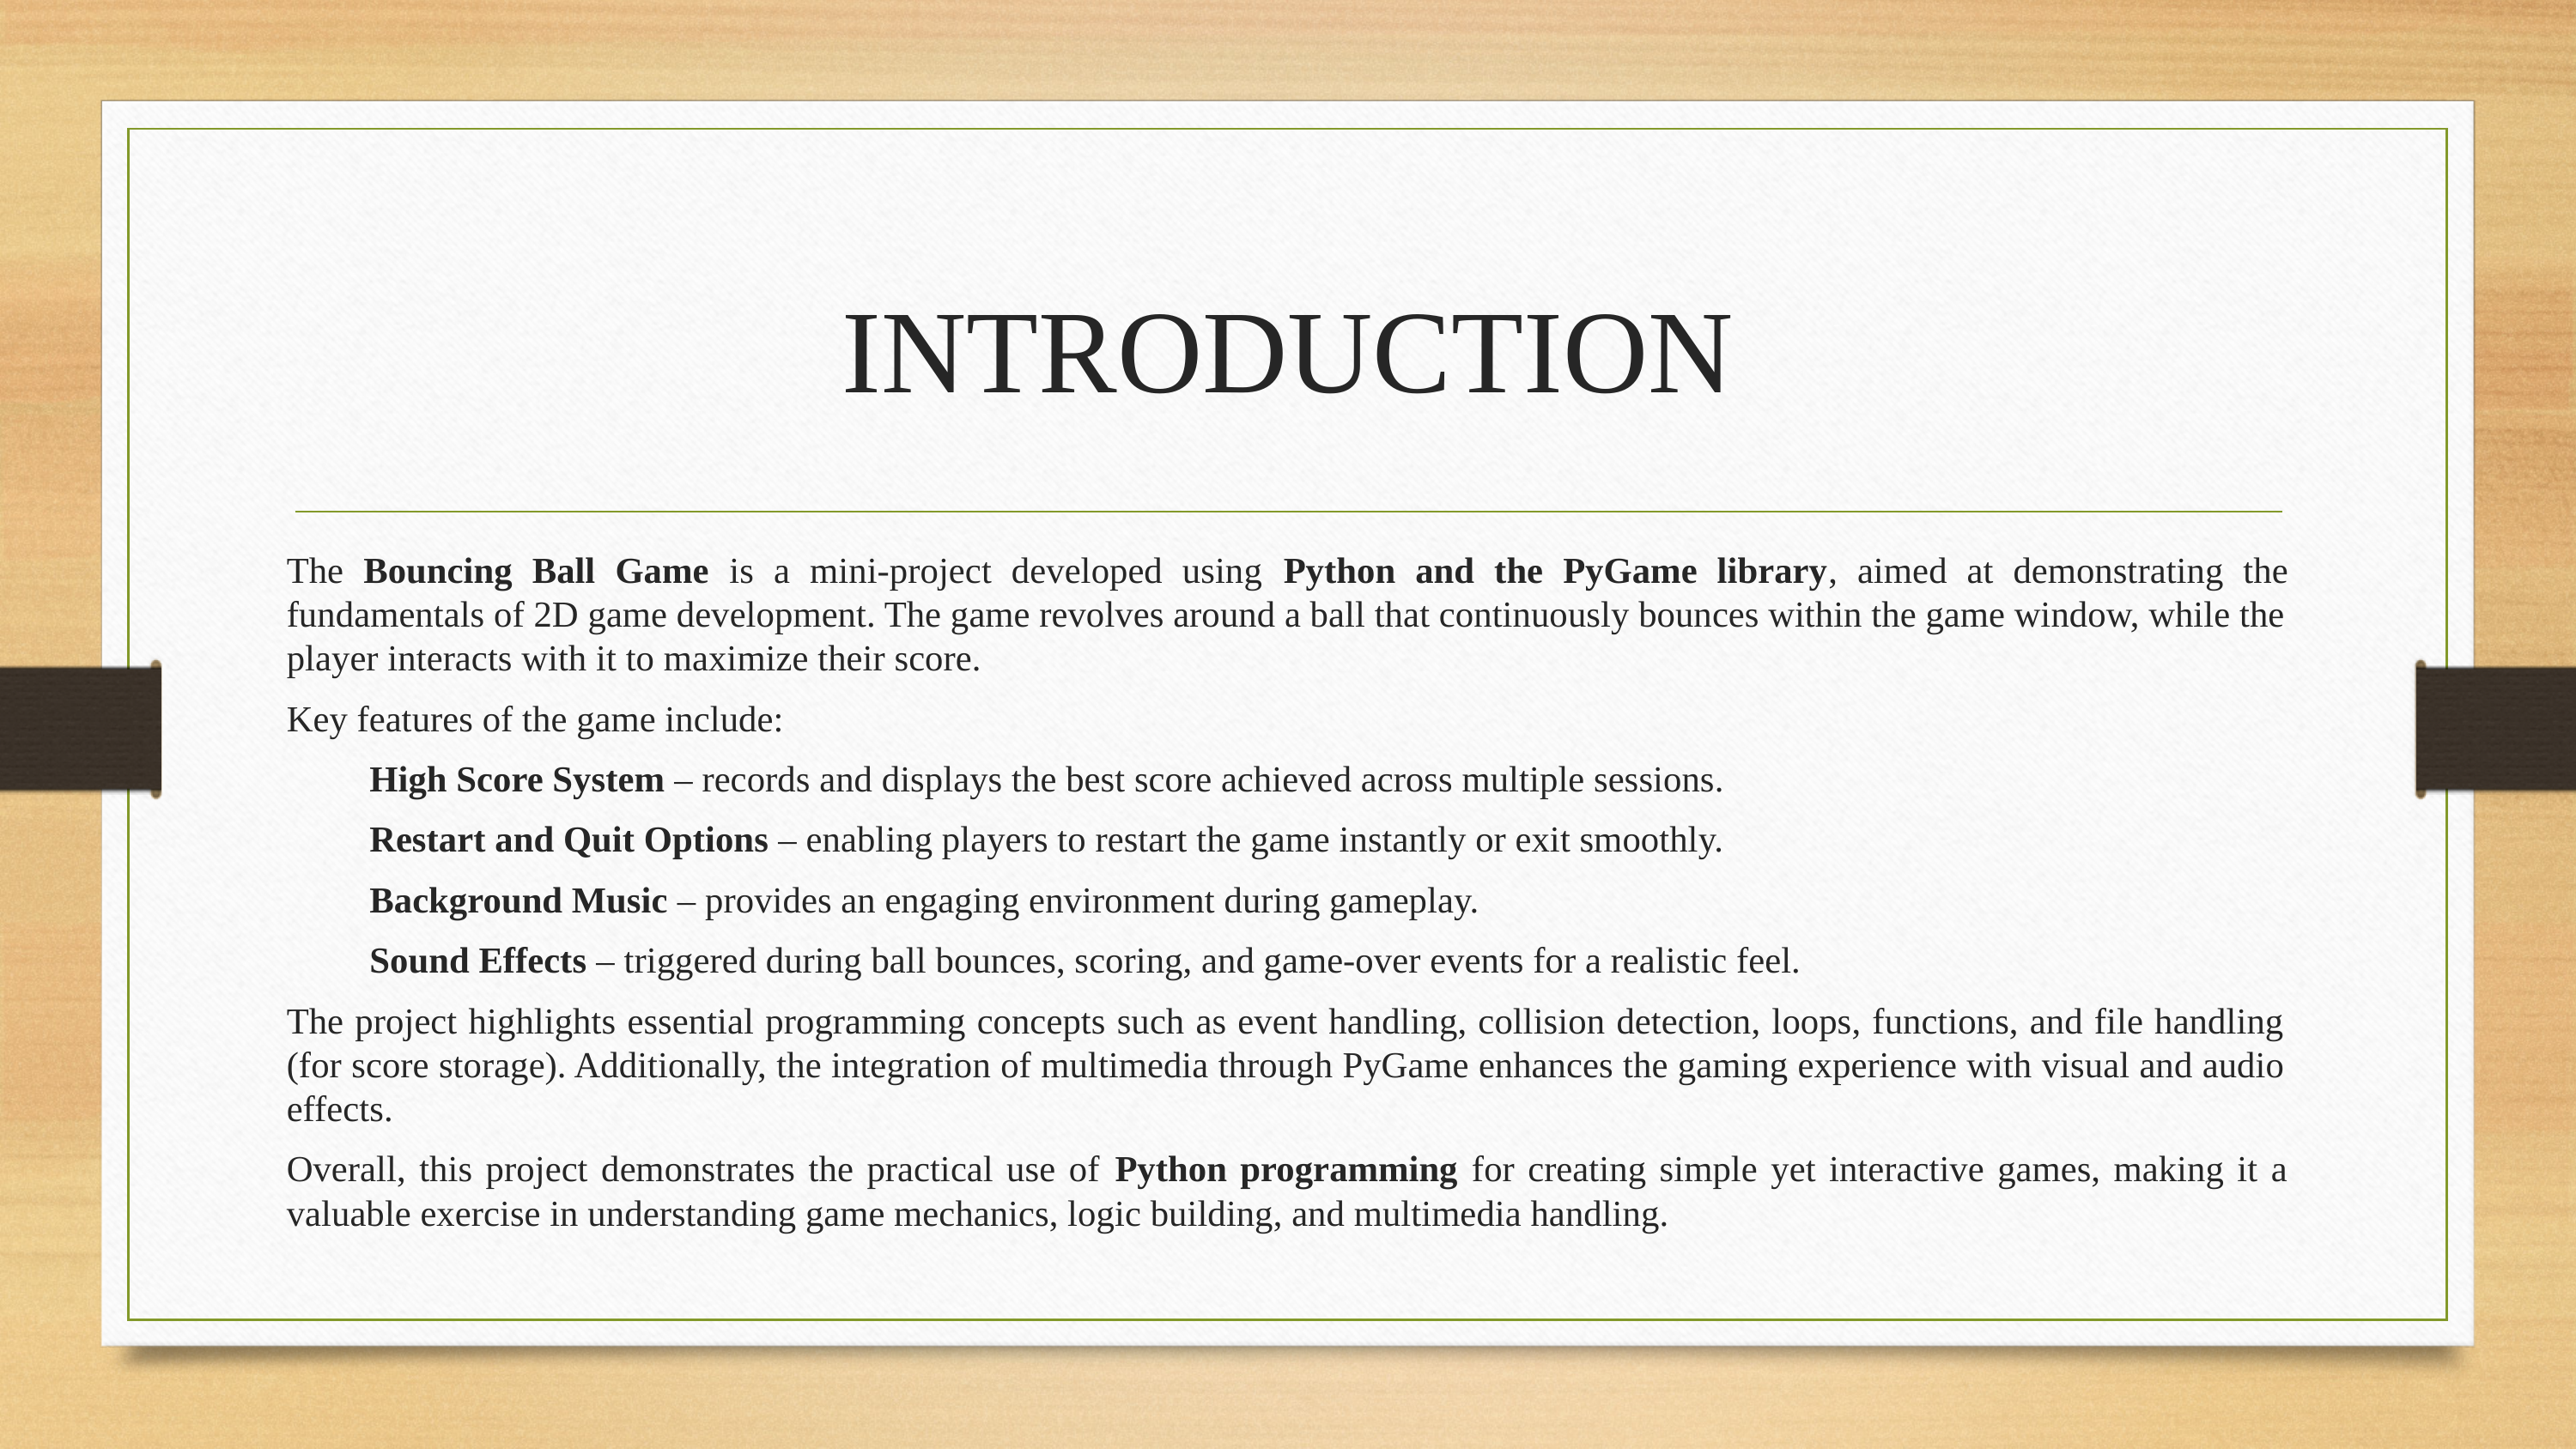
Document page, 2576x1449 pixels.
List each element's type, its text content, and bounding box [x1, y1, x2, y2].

picture [0, 0, 2576, 1449]
list The Bouncing Ball Game is a mini-project developed using Python and the PyGame library, aimed at demonstrating the fundamentals of 2D game development. The game revolves around a ball that continuously bounces within the game window, while the player interacts with it to maximize their score. Key features of the game include: High Score System – records and displays the best score achieved across multiple sessions. Restart and Quit Options – enabling players to restart the game instantly or exit smoothly. Background Music – provides an engaging environment during gameplay. Sound Effects – triggered during ball bounces, scoring, and game-over events for a realistic feel. The project highlights essential programming concepts such as event handling, collision detection, loops, functions, and file handling (for score storage). Additionally, the integration of multimedia through PyGame enhances the gaming experience with visual and audio effects. Overall, this project demonstrates the practical use of Python programming for creating simple yet interactive games, making it a valuable exercise in understanding game mechanics, logic building, and multimedia handling. [273, 540, 2303, 1241]
title INTRODUCTION [273, 207, 2303, 483]
